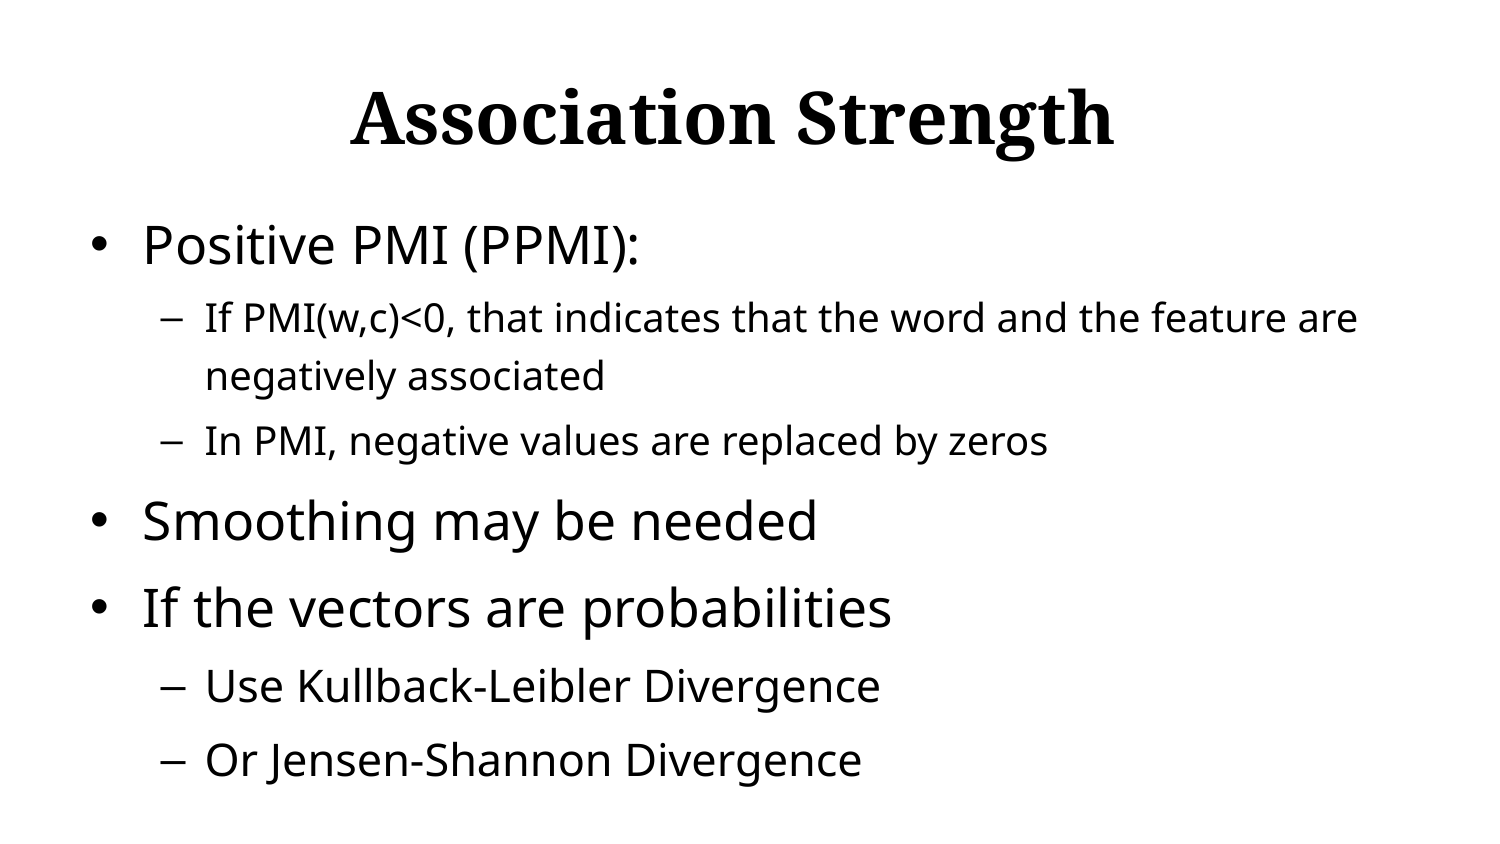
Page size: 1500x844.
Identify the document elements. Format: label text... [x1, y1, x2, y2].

list Positive PMI (PPMI): If PMI(w,c)<0, that indicates that the word and the feature are negatively associated In PMI, negative values are replaced by zeros Smoothing may be needed If the vectors are probabilities Use Kullback-Leibler Divergence Or Jensen-Shannon Divergence [75, 190, 1425, 794]
title Association Strength [41, 64, 1425, 180]
